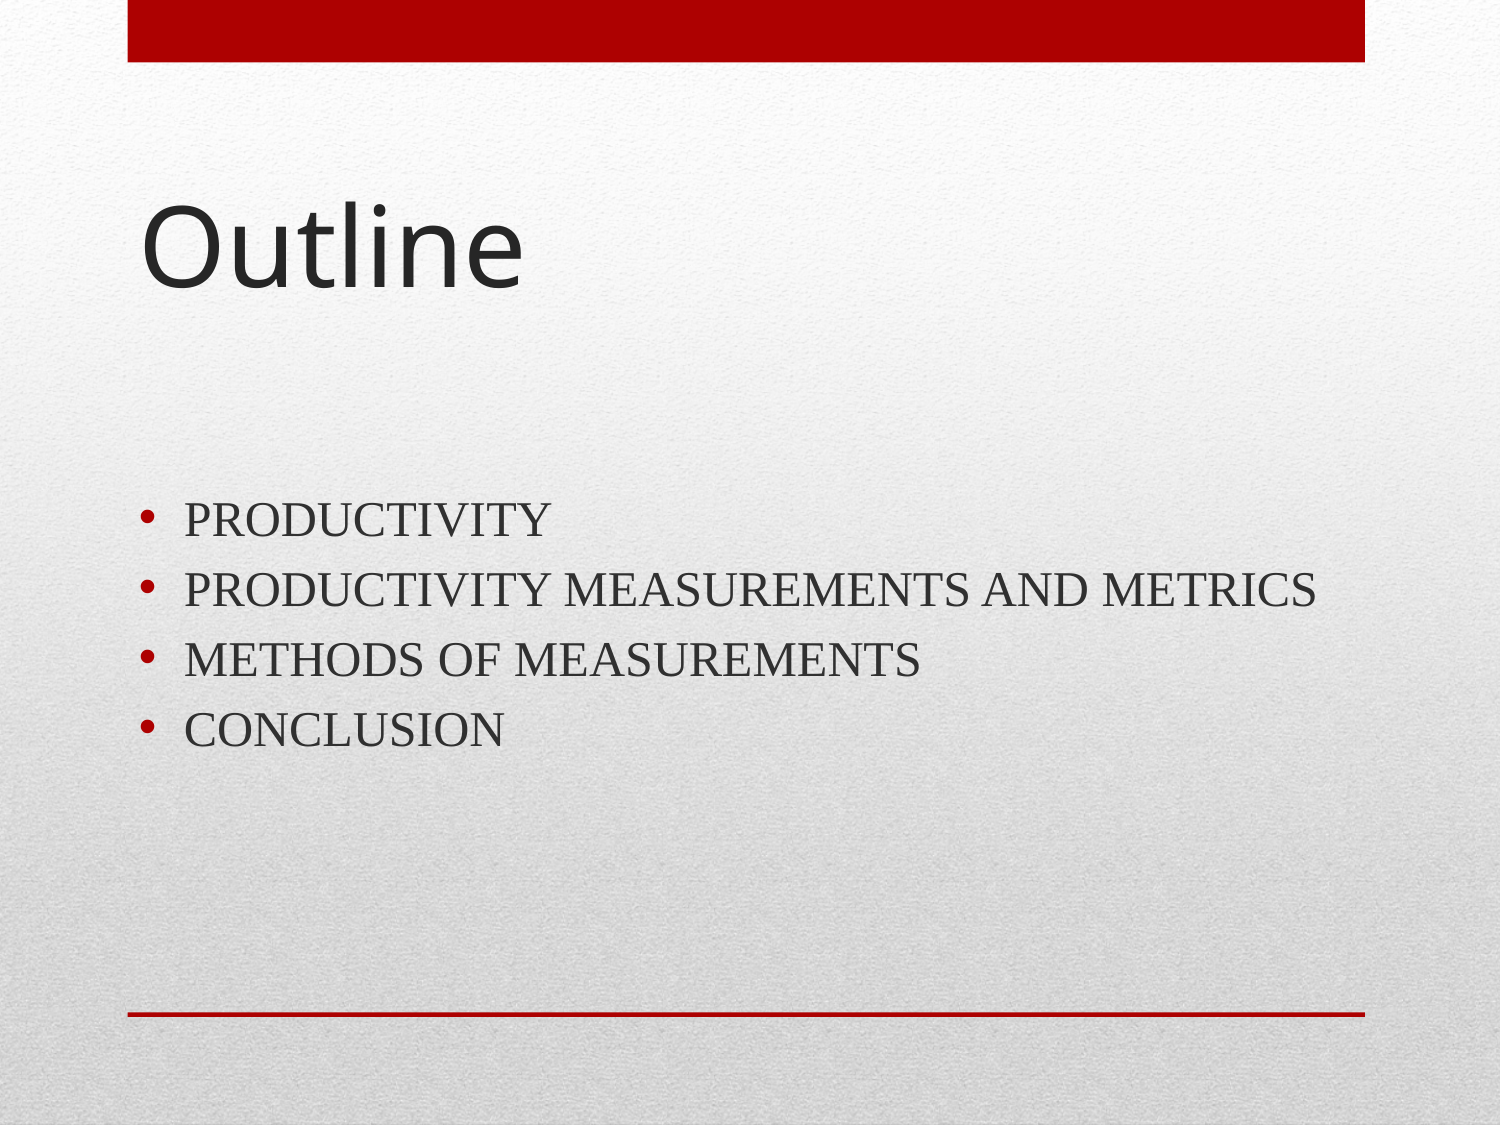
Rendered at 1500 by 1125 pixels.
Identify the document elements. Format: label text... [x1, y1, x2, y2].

title Outline [123, 54, 1237, 302]
list PRODUCTIVITY PRODUCTIVITY MEASUREMENTS AND METRICS METHODS OF MEASUREMENTS CONCLUSION [123, 302, 1362, 941]
